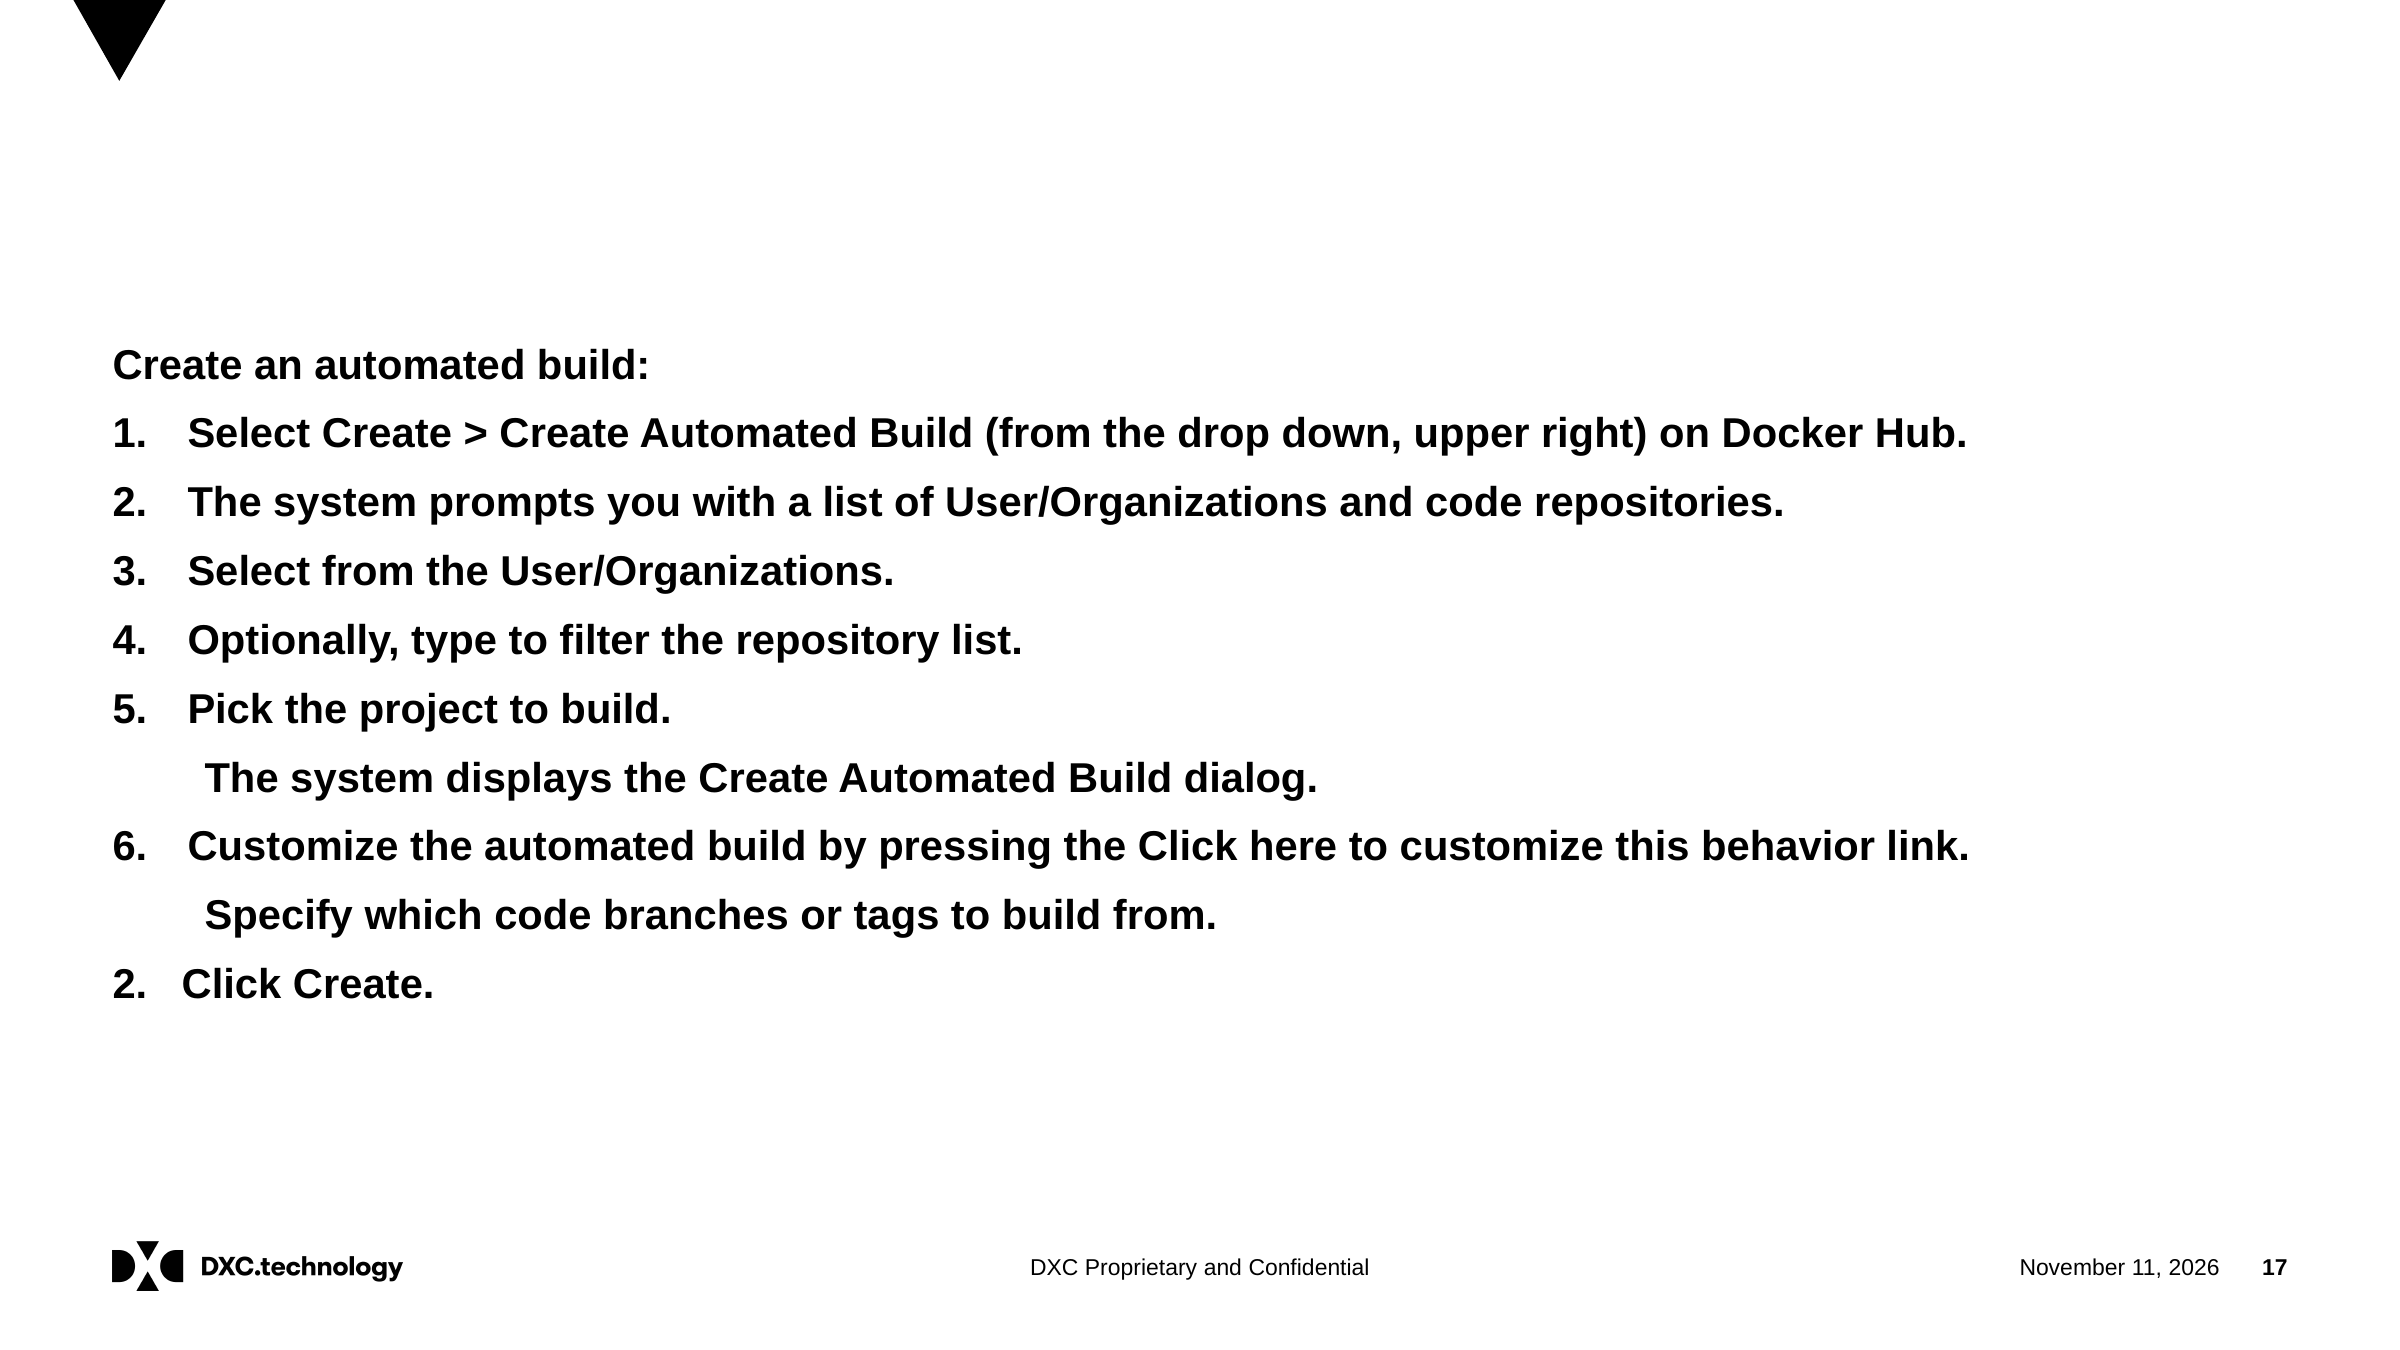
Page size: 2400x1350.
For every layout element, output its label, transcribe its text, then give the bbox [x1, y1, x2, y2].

list Create an automated build: Select Create > Create Automated Build (from the drop down, upper right) on Docker Hub. The system prompts you with a list of User/Organizations and code repositories. Select from the User/Organizations. Optionally, type to filter the repository list. Pick the project to build. The system displays the Create Automated Build dialog. Customize the automated build by pressing the Click here to customize this behavior link. Specify which code branches or tags to build from. 2. Click Create. [112, 337, 2288, 1178]
